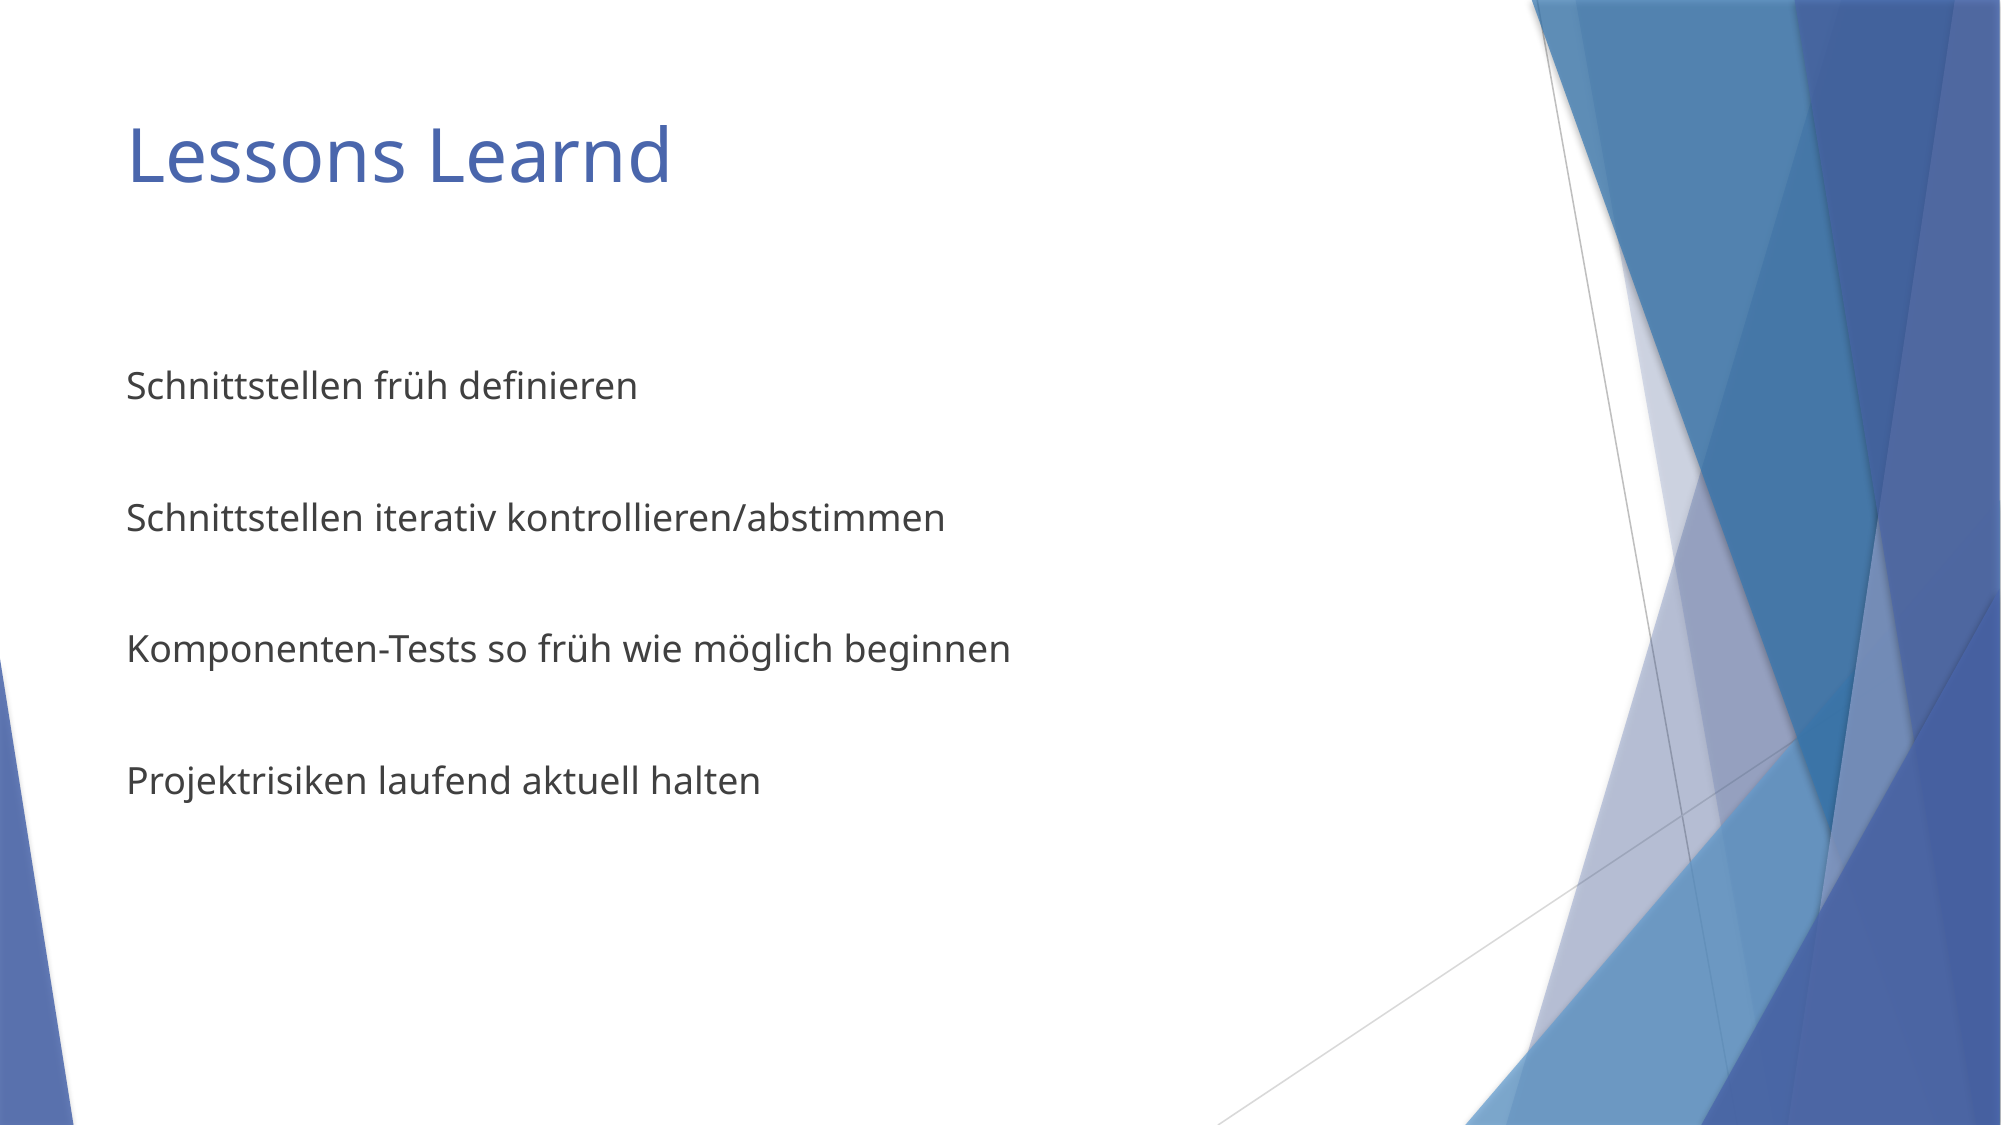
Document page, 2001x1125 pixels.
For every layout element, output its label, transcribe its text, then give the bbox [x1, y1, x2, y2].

title Lessons Learnd [111, 99, 1522, 317]
list Schnittstellen früh definieren Schnittstellen iterativ kontrollieren/abstimmen Komponenten-Tests so früh wie möglich beginnen Projektrisiken laufend aktuell halten [111, 354, 1522, 992]
